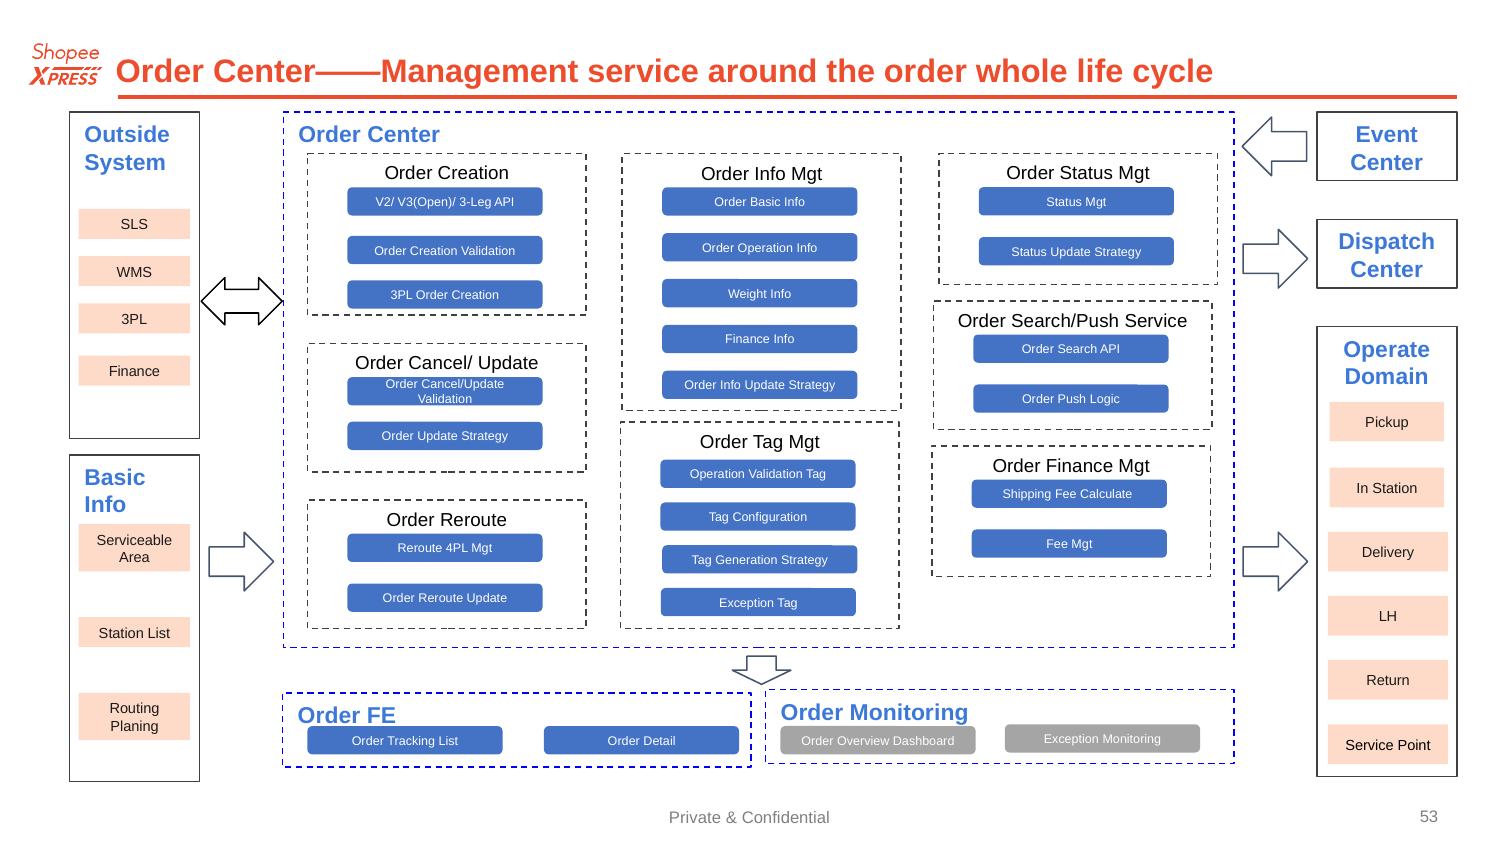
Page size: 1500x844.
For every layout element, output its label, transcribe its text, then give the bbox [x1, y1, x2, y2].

text_box 3PL Order Creation [347, 280, 543, 309]
text_box LH [1327, 595, 1449, 636]
text_box Event Center [1316, 112, 1457, 181]
picture [13, 19, 118, 113]
text_box Weight Info [662, 278, 858, 308]
text_box Operation Validation Tag [660, 459, 856, 488]
text_box Order Creation [307, 153, 587, 316]
text_box [1243, 532, 1308, 591]
text_box Routing Planing [78, 692, 191, 741]
text_box Dispatch Center [1316, 219, 1457, 288]
text_box Order FE [282, 693, 752, 768]
text_box Tag Configuration [660, 502, 856, 531]
text_box [1243, 229, 1308, 289]
text_box Reroute 4PL Mgt [347, 533, 543, 562]
text_box Order Overview Dashboard [780, 725, 976, 755]
text_box Finance Info [662, 324, 858, 354]
text_box Order Creation Validation [347, 235, 543, 265]
text_box [1242, 117, 1307, 176]
text_box Outside System [69, 112, 200, 439]
text_box Order Reroute Update [347, 583, 543, 612]
text_box [201, 277, 283, 325]
text_box 3PL [78, 303, 191, 334]
text_box Order Operation Info [662, 233, 858, 262]
text_box V2/ V3(Open)/ 3-Leg API [347, 187, 543, 216]
text_box Status Update Strategy [978, 237, 1174, 266]
text_box Exception Monitoring [1004, 724, 1201, 753]
text_box Service Point [1327, 724, 1449, 764]
text_box Order Update Strategy [347, 421, 543, 451]
text_box Shipping Fee Calculate [971, 479, 1167, 508]
text_box Basic Info [69, 455, 200, 782]
text_box WMS [78, 256, 191, 287]
text_box Order Finance Mgt [931, 445, 1211, 577]
text_box Exception Tag [660, 587, 856, 617]
text_box Order Tracking List [307, 726, 503, 755]
text_box Order Center [283, 112, 1235, 648]
text_box Pickup [1329, 401, 1445, 442]
text_box Order Info Update Strategy [662, 370, 858, 399]
text_box Order Info Mgt [622, 153, 901, 411]
text_box Status Mgt [978, 187, 1174, 216]
text_box In Station [1329, 467, 1445, 508]
text_box Order Search API [973, 334, 1169, 363]
text_box Order Push Logic [973, 384, 1169, 413]
text_box Order Monitoring [765, 689, 1235, 764]
text_box Order Search/Push Service [933, 301, 1213, 430]
text_box Order Tag Mgt [620, 421, 900, 629]
text_box Order Center——Management service around the order whole life cycle [115, 20, 1308, 89]
text_box Fee Mgt [971, 529, 1167, 558]
text_box Order Basic Info [662, 187, 858, 216]
text_box Station List [78, 617, 191, 648]
text_box Tag Generation Strategy [662, 545, 858, 574]
text_box [732, 656, 791, 685]
text_box Order Detail [543, 726, 740, 755]
text_box Operate Domain [1316, 326, 1457, 777]
text_box SLS [78, 208, 191, 239]
text_box Order Cancel/Update Validation [347, 377, 543, 406]
text_box Return [1327, 660, 1449, 700]
text_box Finance [78, 355, 191, 386]
text_box Order Cancel/ Update [307, 343, 587, 472]
text_box Delivery [1327, 531, 1449, 572]
text_box Order Reroute [307, 500, 587, 629]
text_box Order Status Mgt [938, 153, 1218, 285]
text_box Serviceable Area [78, 524, 191, 572]
text_box [209, 532, 274, 591]
